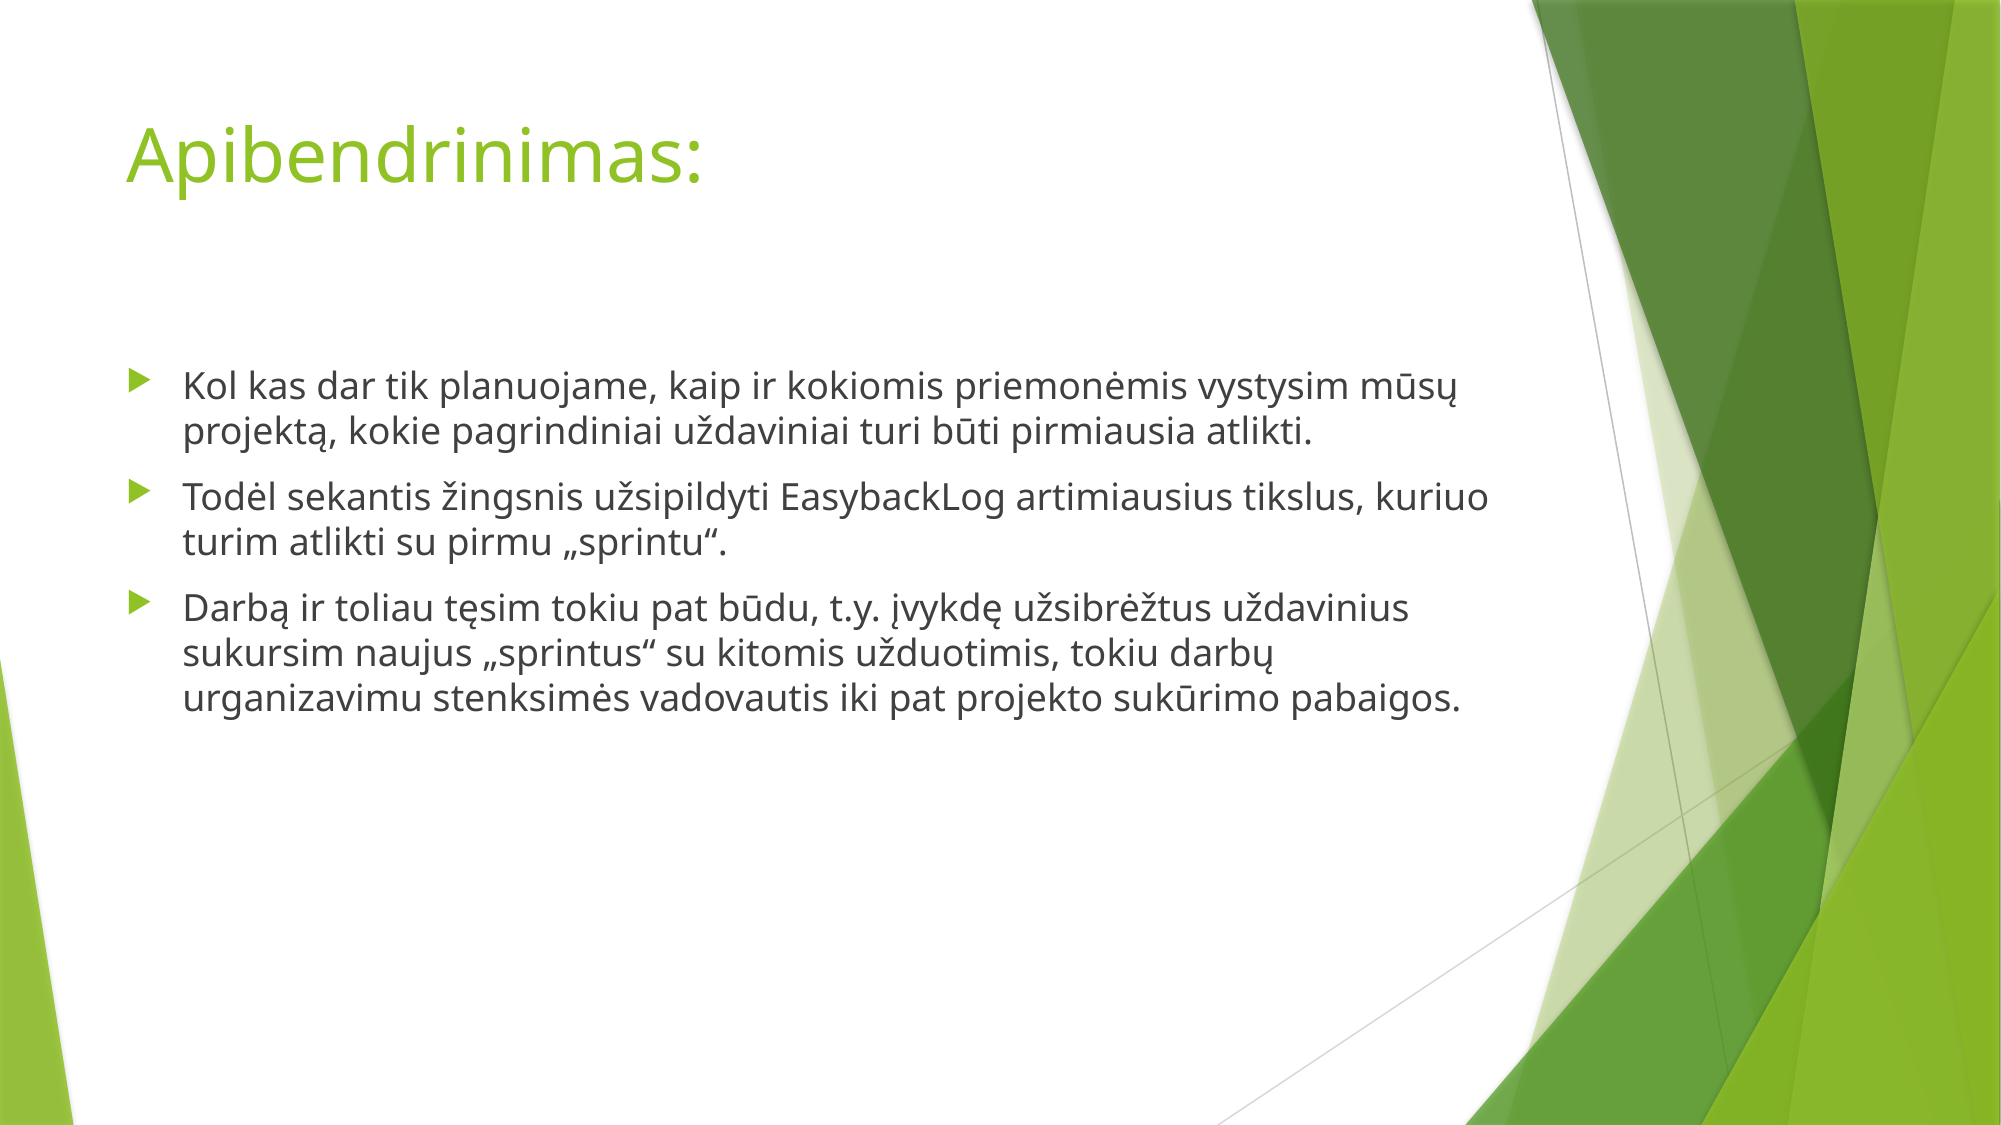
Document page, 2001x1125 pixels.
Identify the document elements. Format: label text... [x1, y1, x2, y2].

title Apibendrinimas: [111, 99, 1522, 317]
list Kol kas dar tik planuojame, kaip ir kokiomis priemonėmis vystysim mūsų projektą, kokie pagrindiniai uždaviniai turi būti pirmiausia atlikti. Todėl sekantis žingsnis užsipildyti EasybackLog artimiausius tikslus, kuriuo turim atlikti su pirmu „sprintu“. Darbą ir toliau tęsim tokiu pat būdu, t.y. įvykdę užsibrėžtus uždavinius sukursim naujus „sprintus“ su kitomis užduotimis, tokiu darbų urganizavimu stenksimės vadovautis iki pat projekto sukūrimo pabaigos. [111, 354, 1522, 992]
